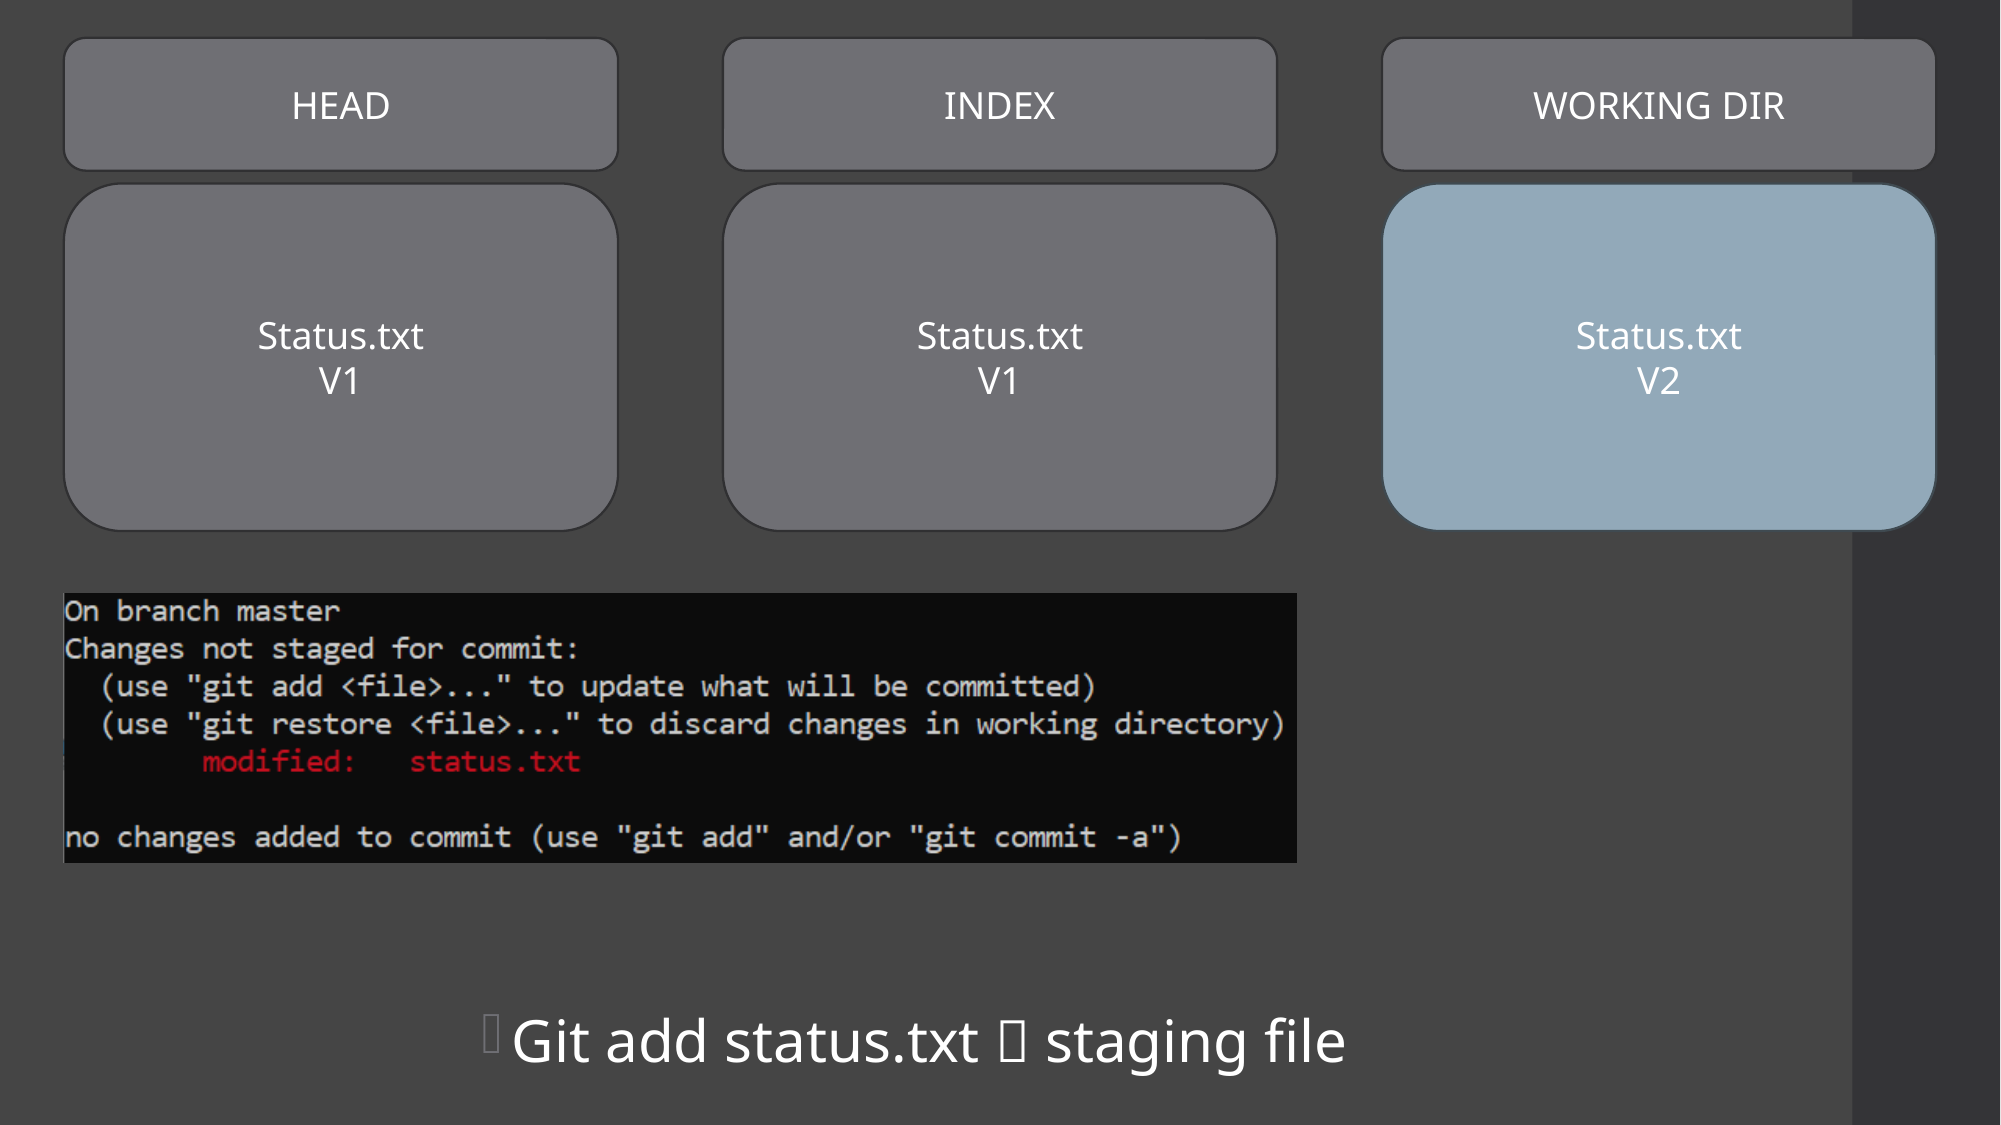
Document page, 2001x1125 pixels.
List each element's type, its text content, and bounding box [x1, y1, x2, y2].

list Git add status.txt  staging file [421, 1004, 1579, 1088]
text_box Status.txt V1 [62, 182, 620, 533]
text_box INDEX [721, 36, 1279, 172]
text_box Status.txt V1 [721, 182, 1279, 533]
picture [63, 593, 1297, 863]
text_box HEAD [62, 36, 620, 172]
text_box WORKING DIR [1380, 36, 1938, 172]
text_box Status.txt V2 [1380, 182, 1938, 533]
